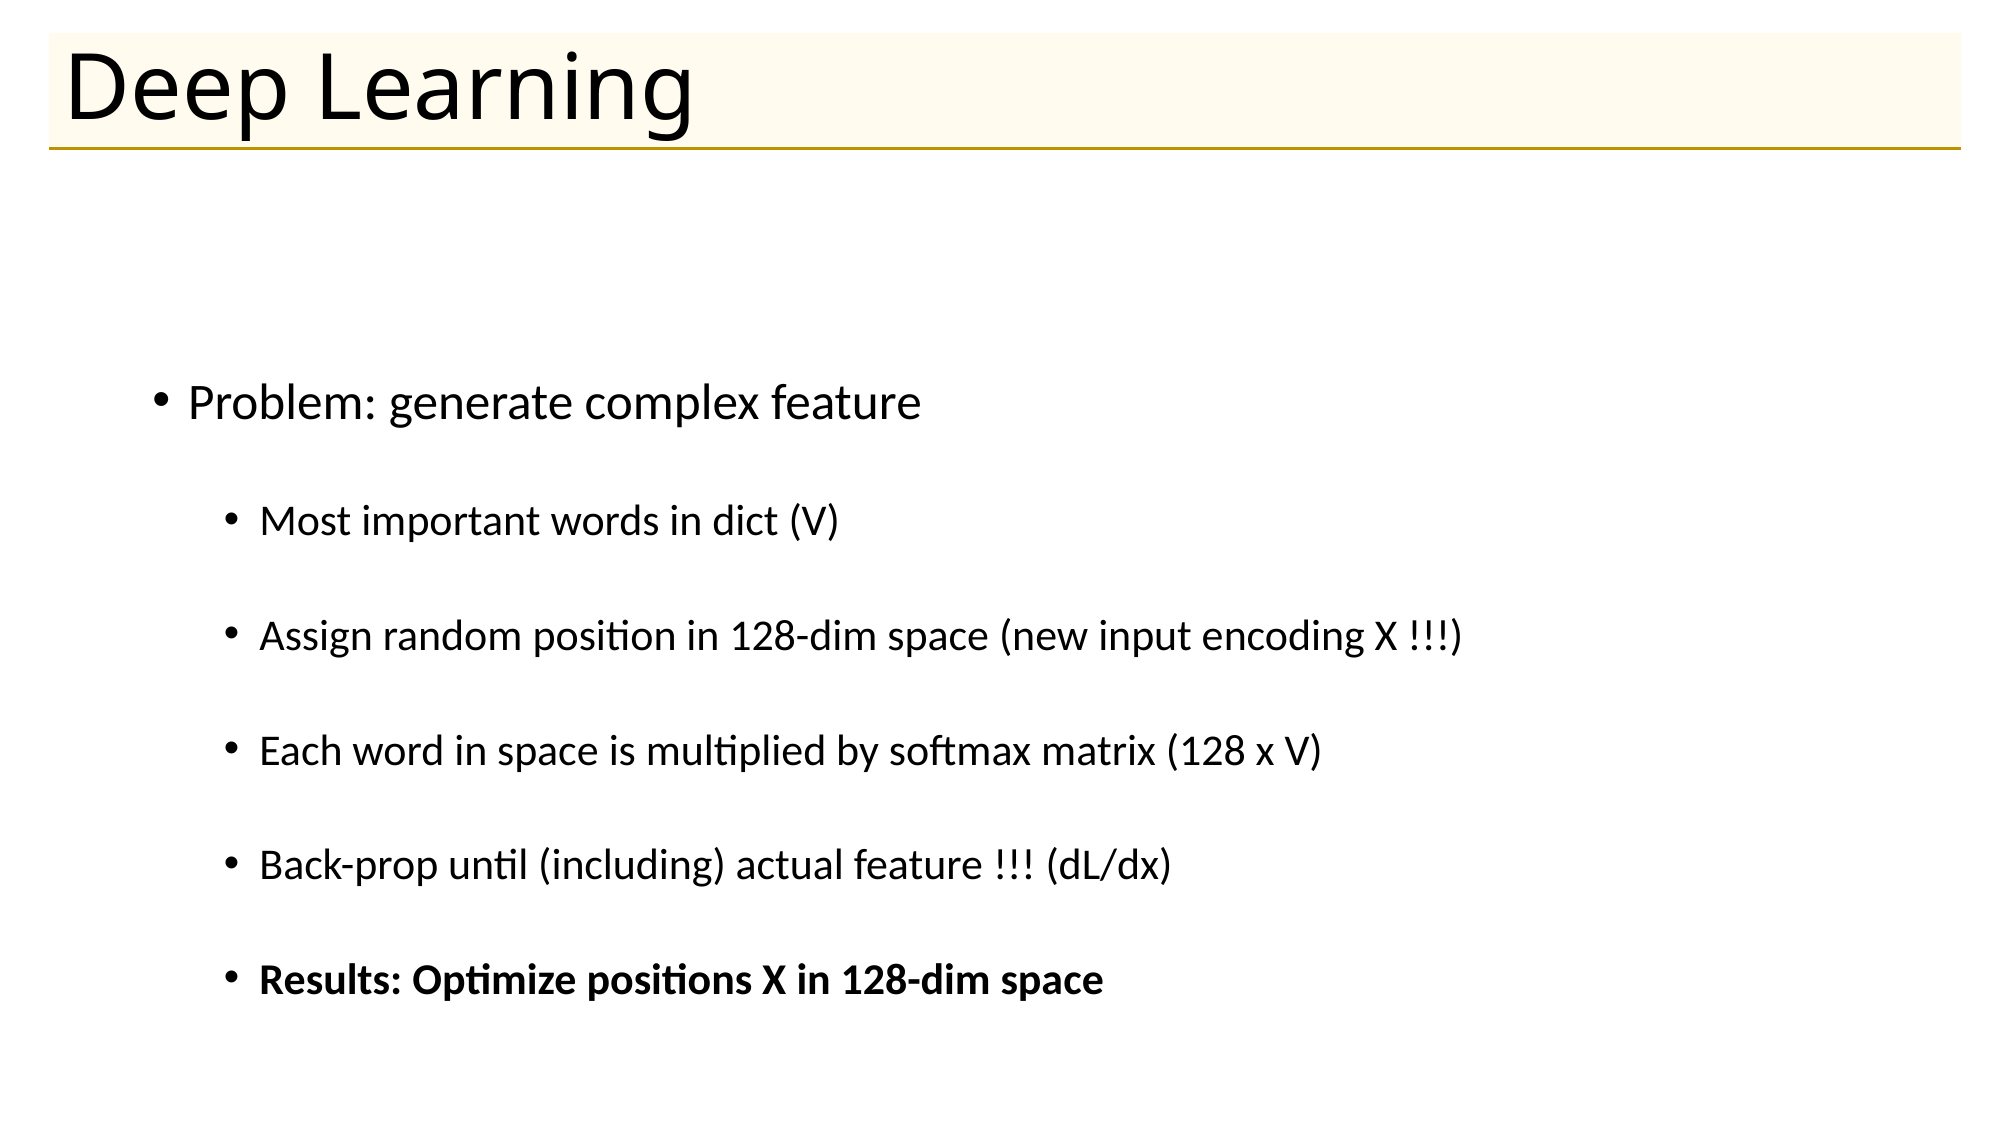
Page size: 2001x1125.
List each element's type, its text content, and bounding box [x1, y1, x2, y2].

list Problem: generate complex feature Most important words in dict (V) Assign random position in 128-dim space (new input encoding X !!!) Each word in space is multiplied by softmax matrix (128 x V) Back-prop until (including) actual feature !!! (dL/dx) Results: Optimize positions X in 128-dim space [137, 299, 1863, 1014]
title Deep Learning [48, 32, 1962, 147]
